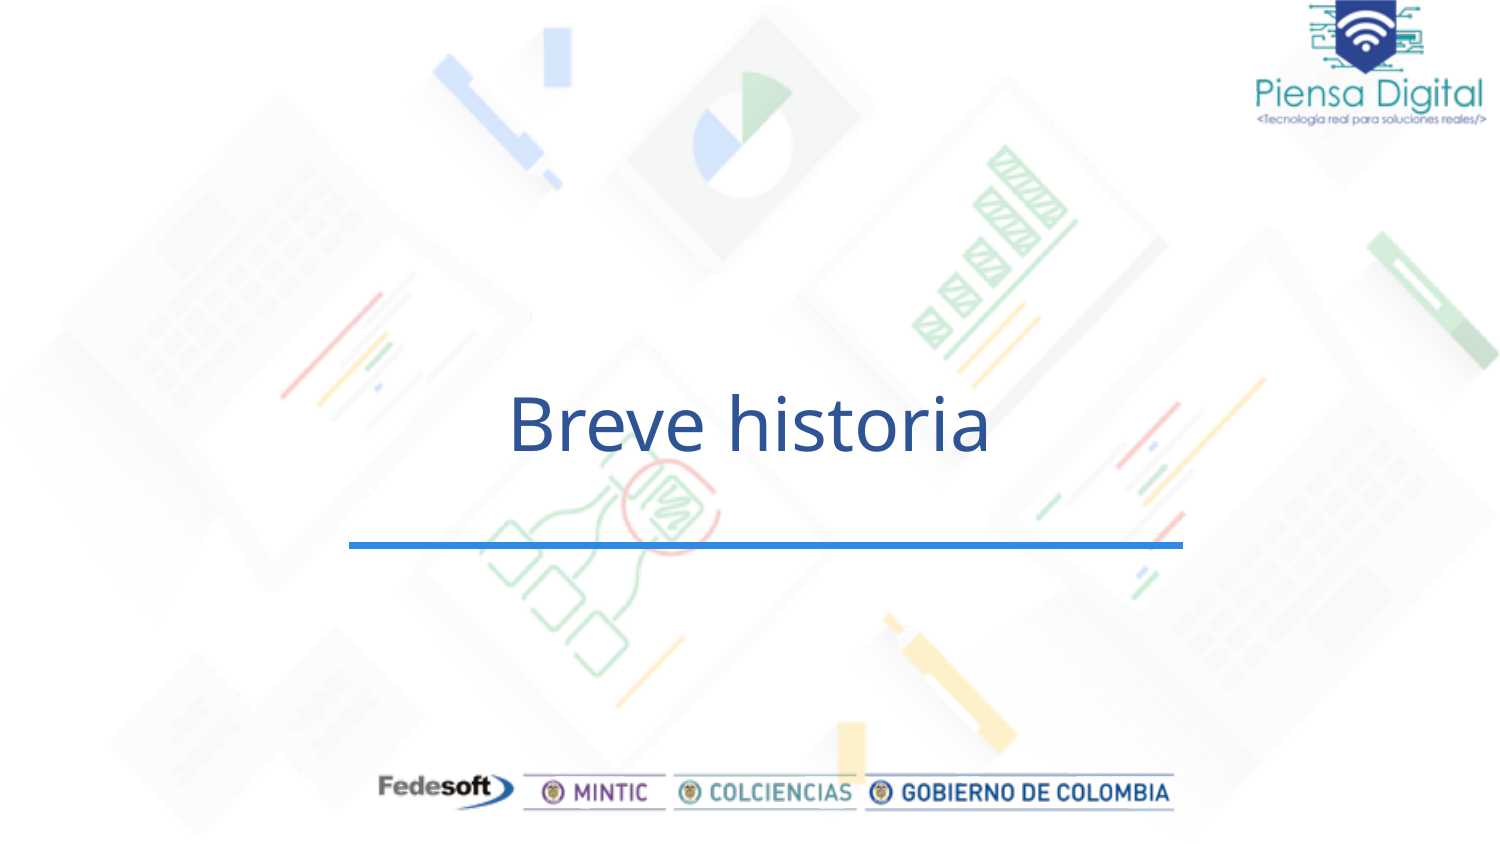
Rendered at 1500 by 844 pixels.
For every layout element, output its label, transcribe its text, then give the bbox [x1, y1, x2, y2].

title Breve historia [51, 352, 1449, 491]
picture [0, 0, 1500, 844]
